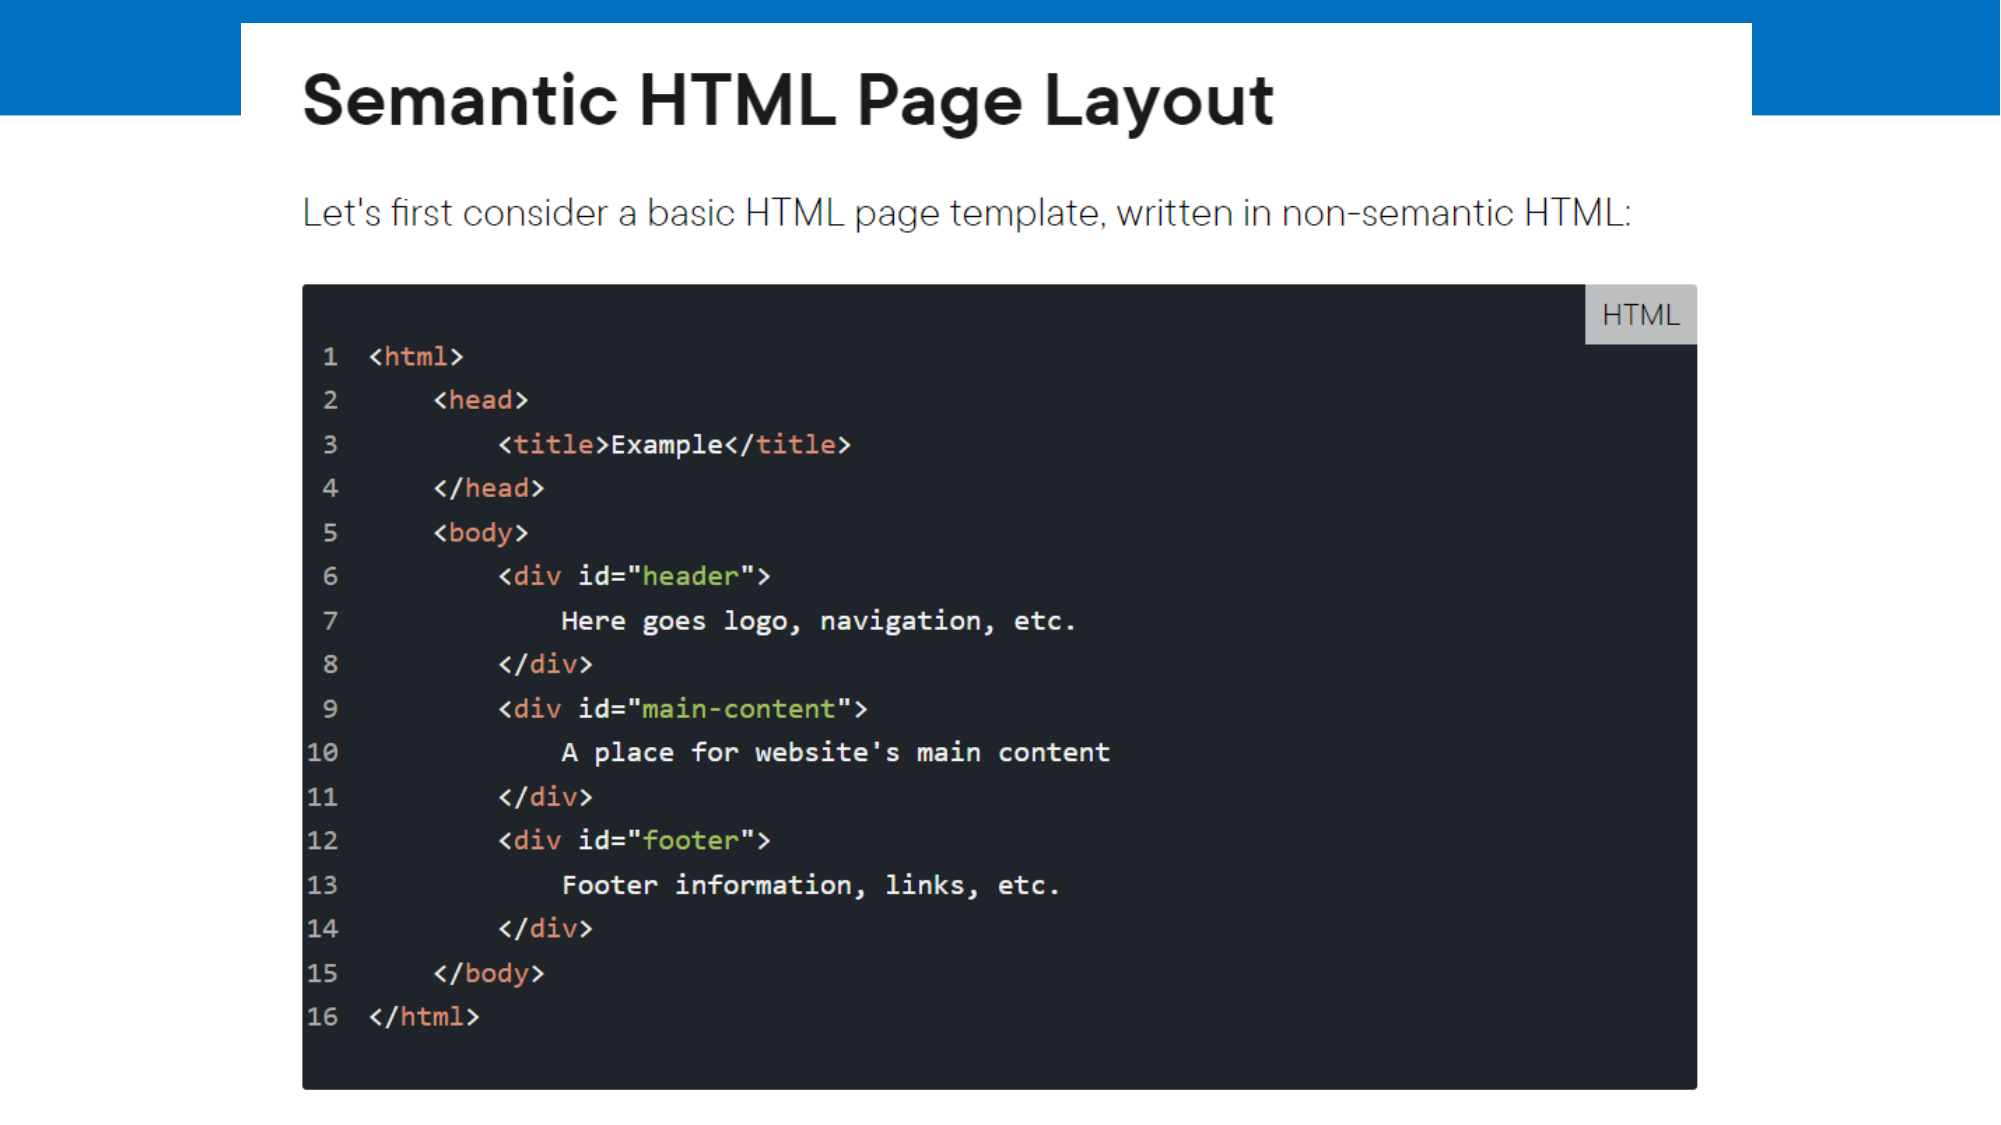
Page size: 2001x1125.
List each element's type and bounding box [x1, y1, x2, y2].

picture [241, 23, 1752, 1125]
